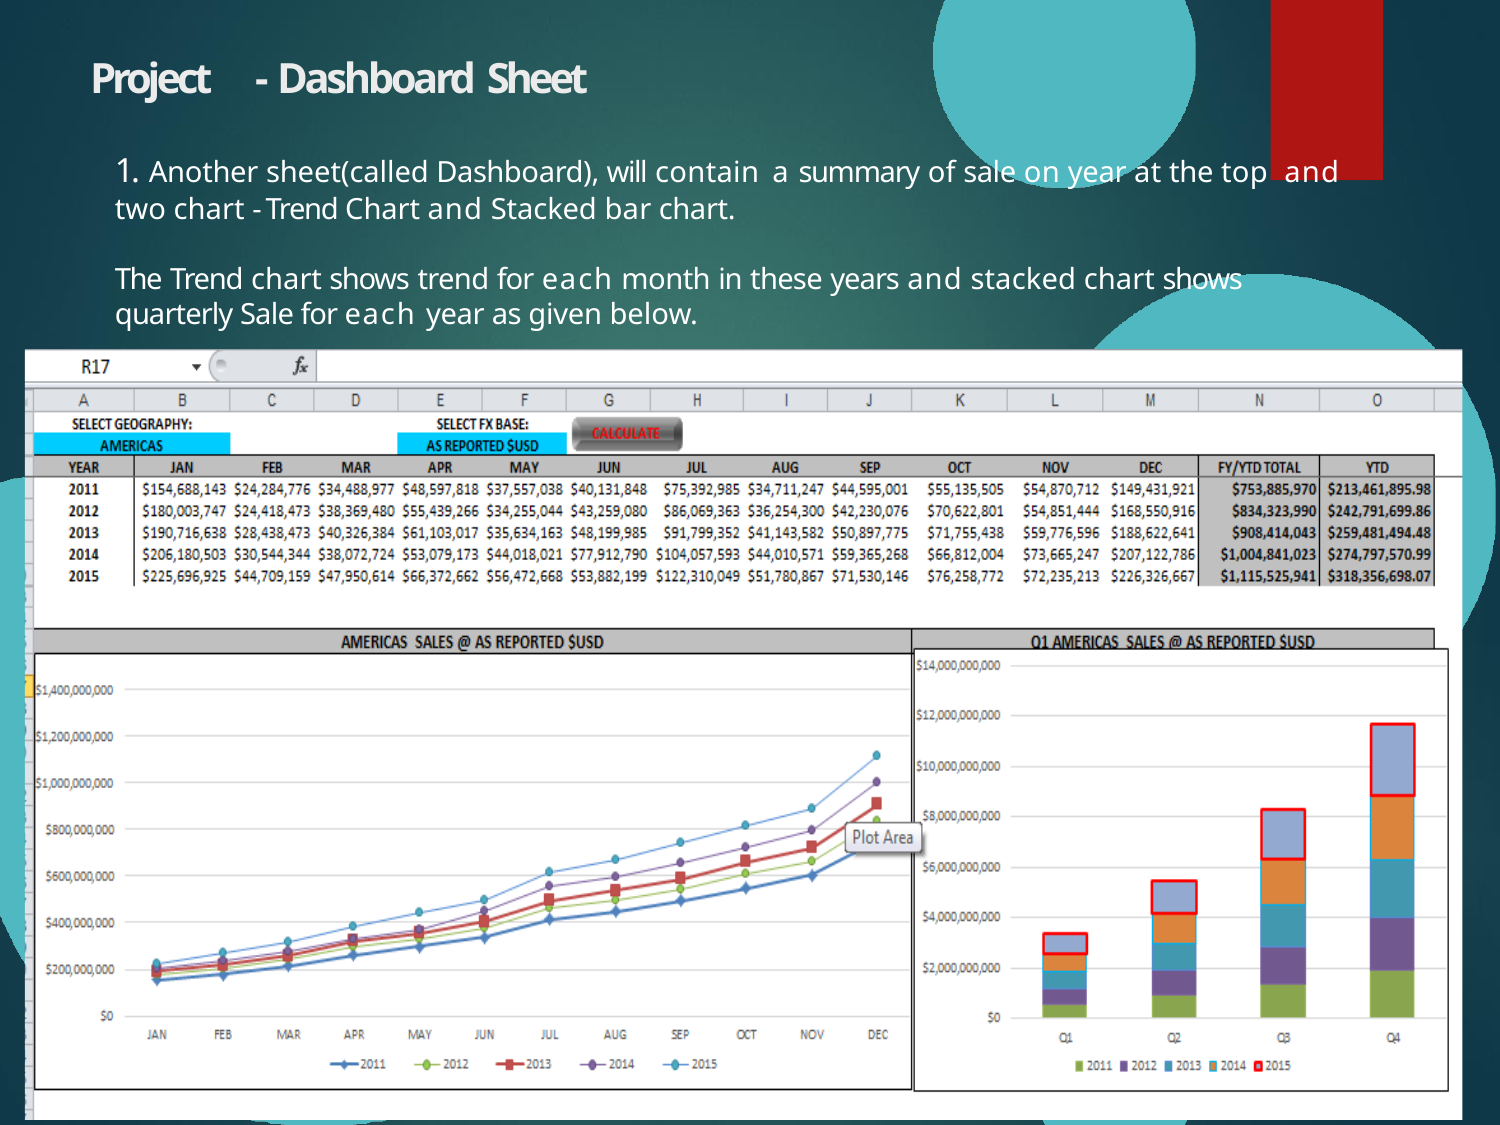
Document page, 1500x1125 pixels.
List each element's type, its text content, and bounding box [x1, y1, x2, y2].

picture [0, 0, 1500, 1125]
title Project - Dashboard Sheet [87, 49, 632, 240]
text_box 1. Another sheet(called Dashboard), will contain a summary of sale on year at the top and two chart - Trend Chart and Stacked bar chart. The Trend chart shows trend for each month in these years and stacked chart shows quarterly Sale for each year as given below. [112, 151, 1342, 331]
text_box [24, 349, 1463, 1120]
